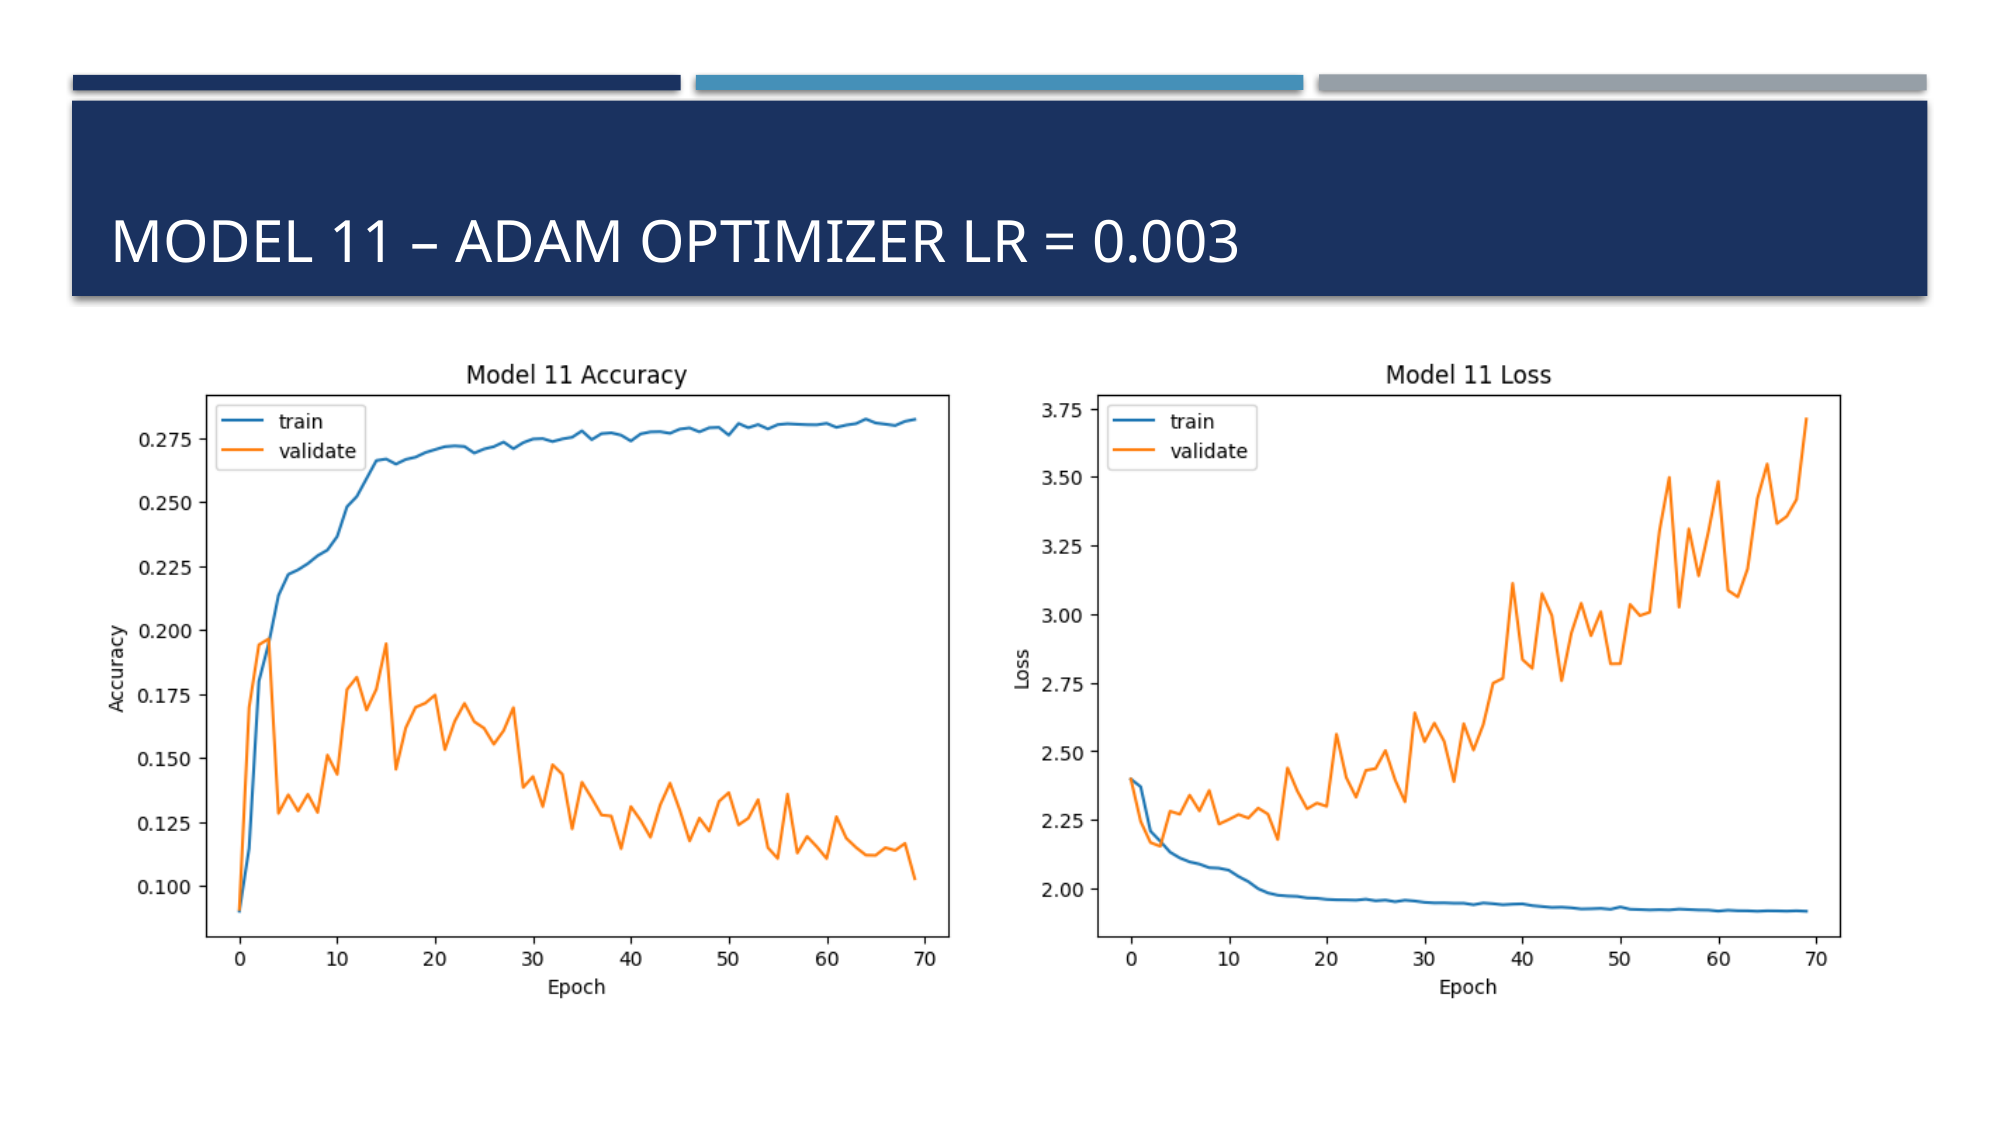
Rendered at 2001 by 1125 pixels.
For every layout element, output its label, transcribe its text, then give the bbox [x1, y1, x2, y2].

title Model 11 – Adam optimizer lr = 0.003 [95, 115, 1905, 282]
picture [94, 349, 1854, 1012]
